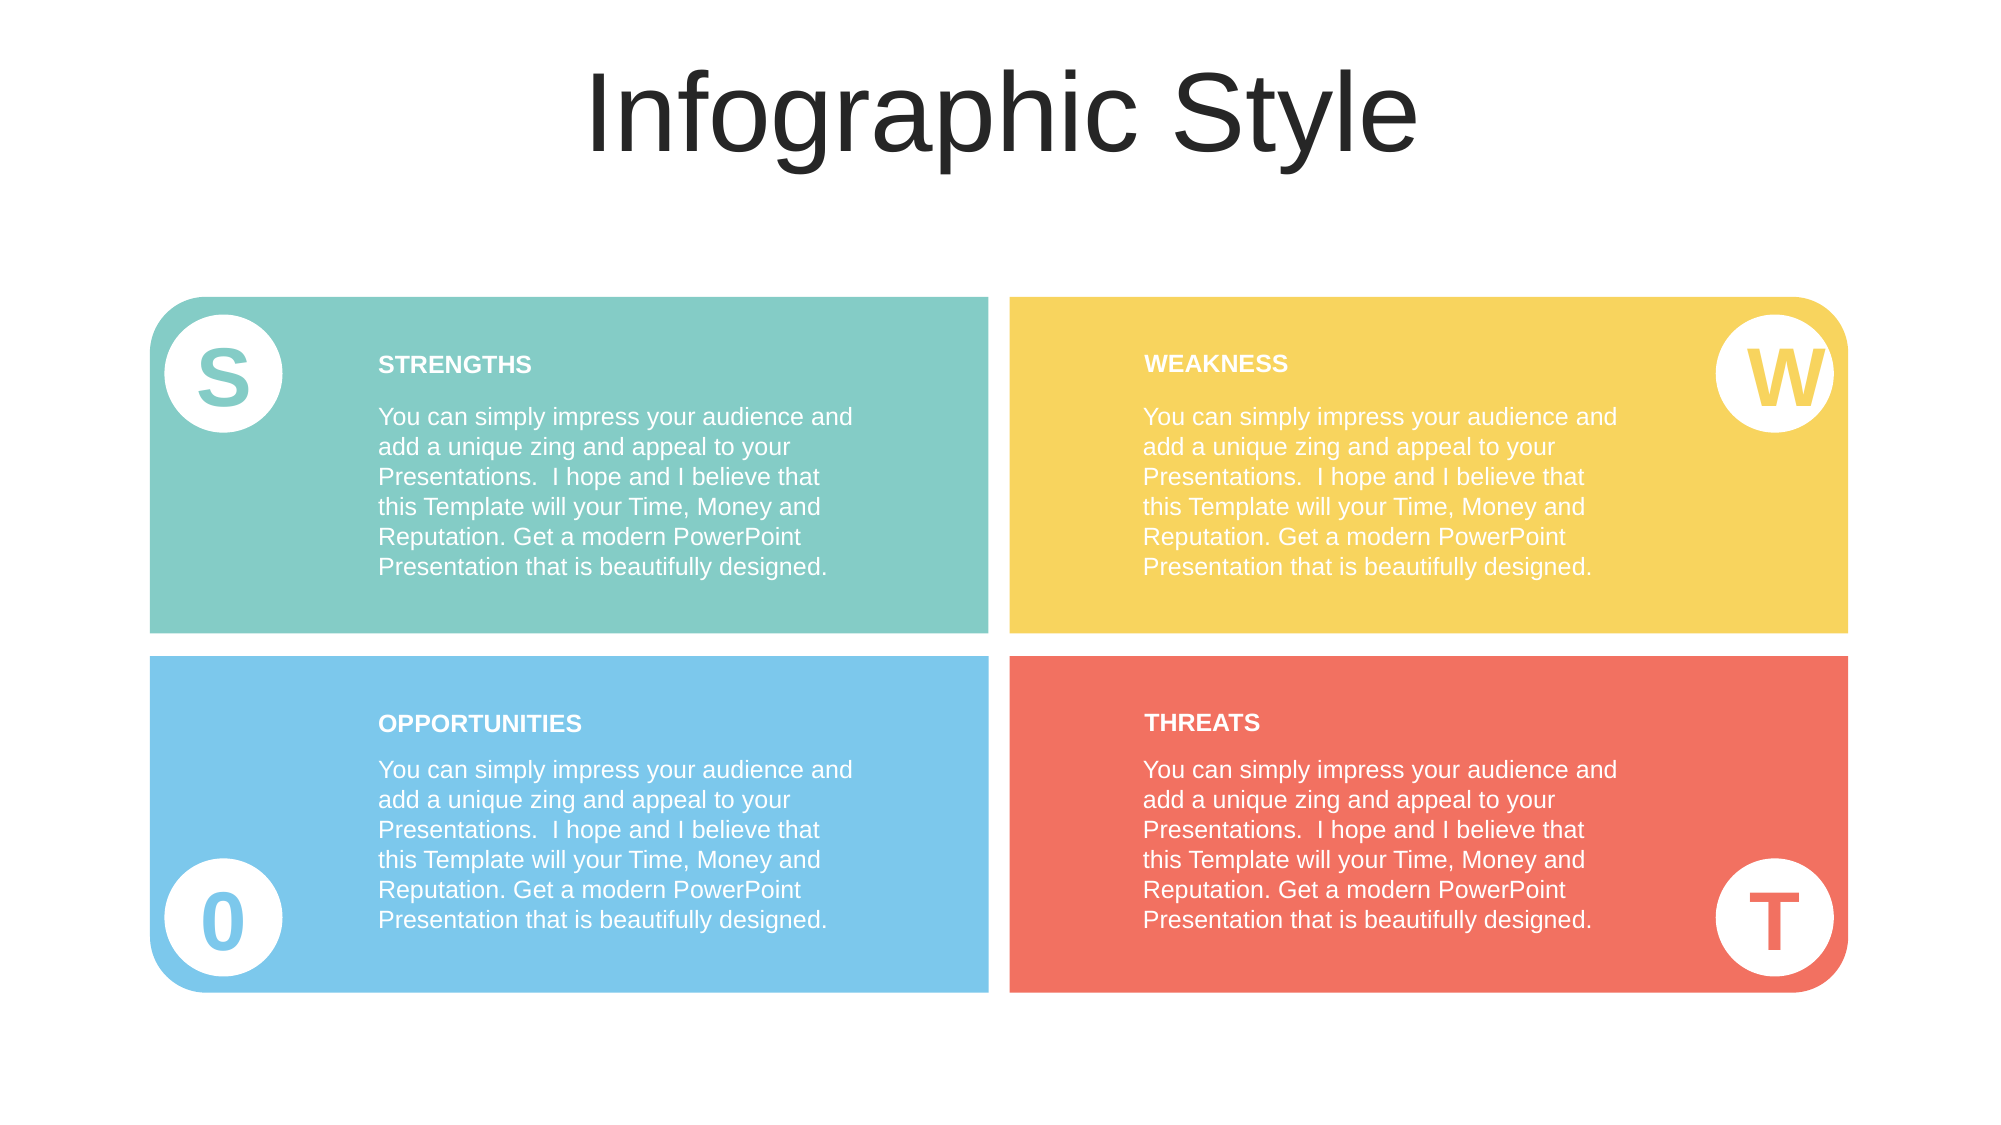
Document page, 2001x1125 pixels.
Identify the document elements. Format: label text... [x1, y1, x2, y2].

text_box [363, 699, 872, 943]
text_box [1128, 340, 1636, 591]
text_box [149, 296, 1849, 993]
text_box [363, 341, 872, 590]
list Infographic Style [53, 55, 1952, 175]
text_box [1128, 699, 1636, 944]
